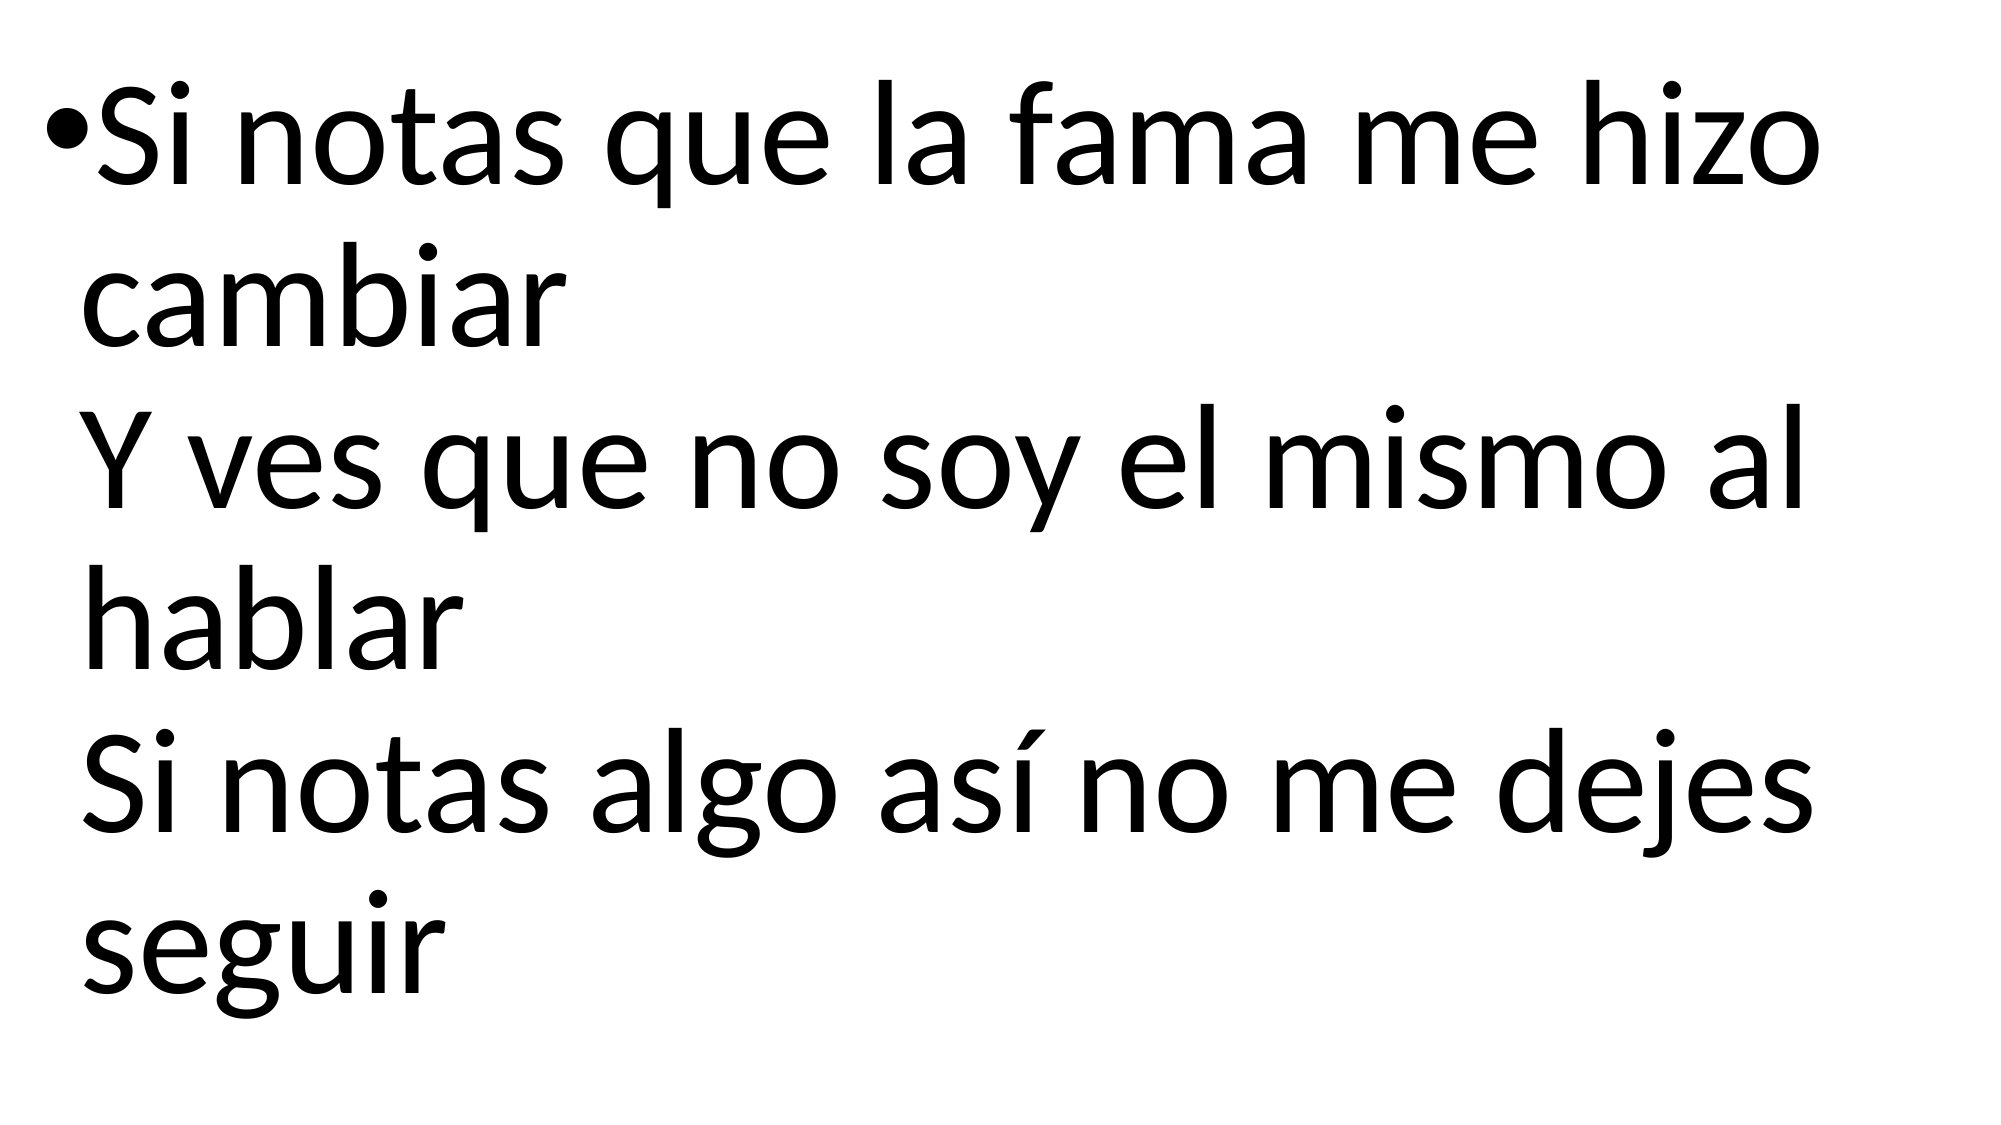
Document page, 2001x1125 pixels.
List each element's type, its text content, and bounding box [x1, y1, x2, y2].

list Si notas que la fama me hizo cambiar Y ves que no soy el mismo al hablar Si notas algo así no me dejes seguir [26, 47, 1966, 1102]
